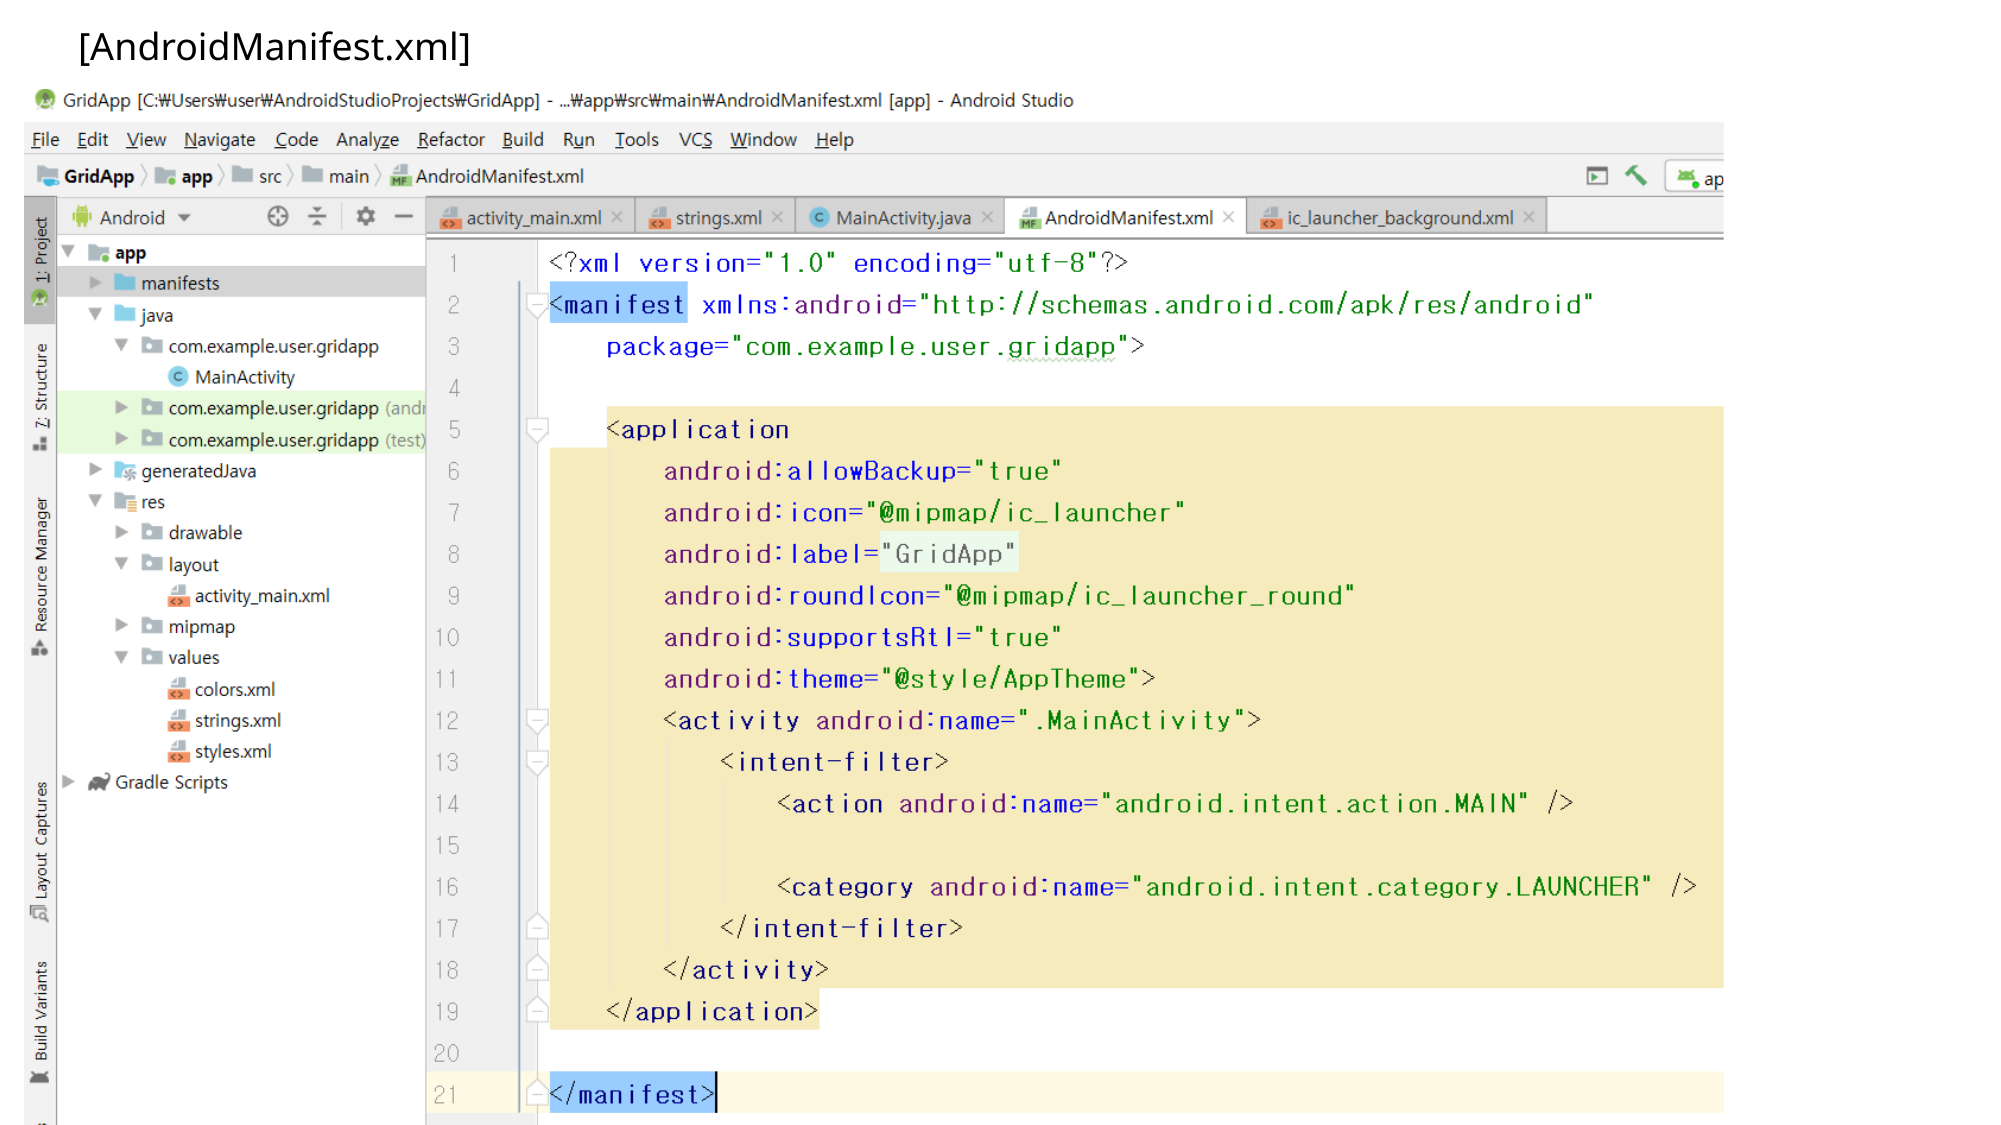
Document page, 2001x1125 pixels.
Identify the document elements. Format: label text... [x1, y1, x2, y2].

picture [23, 88, 1724, 1125]
text_box [AndroidManifest.xml] [63, 15, 487, 76]
